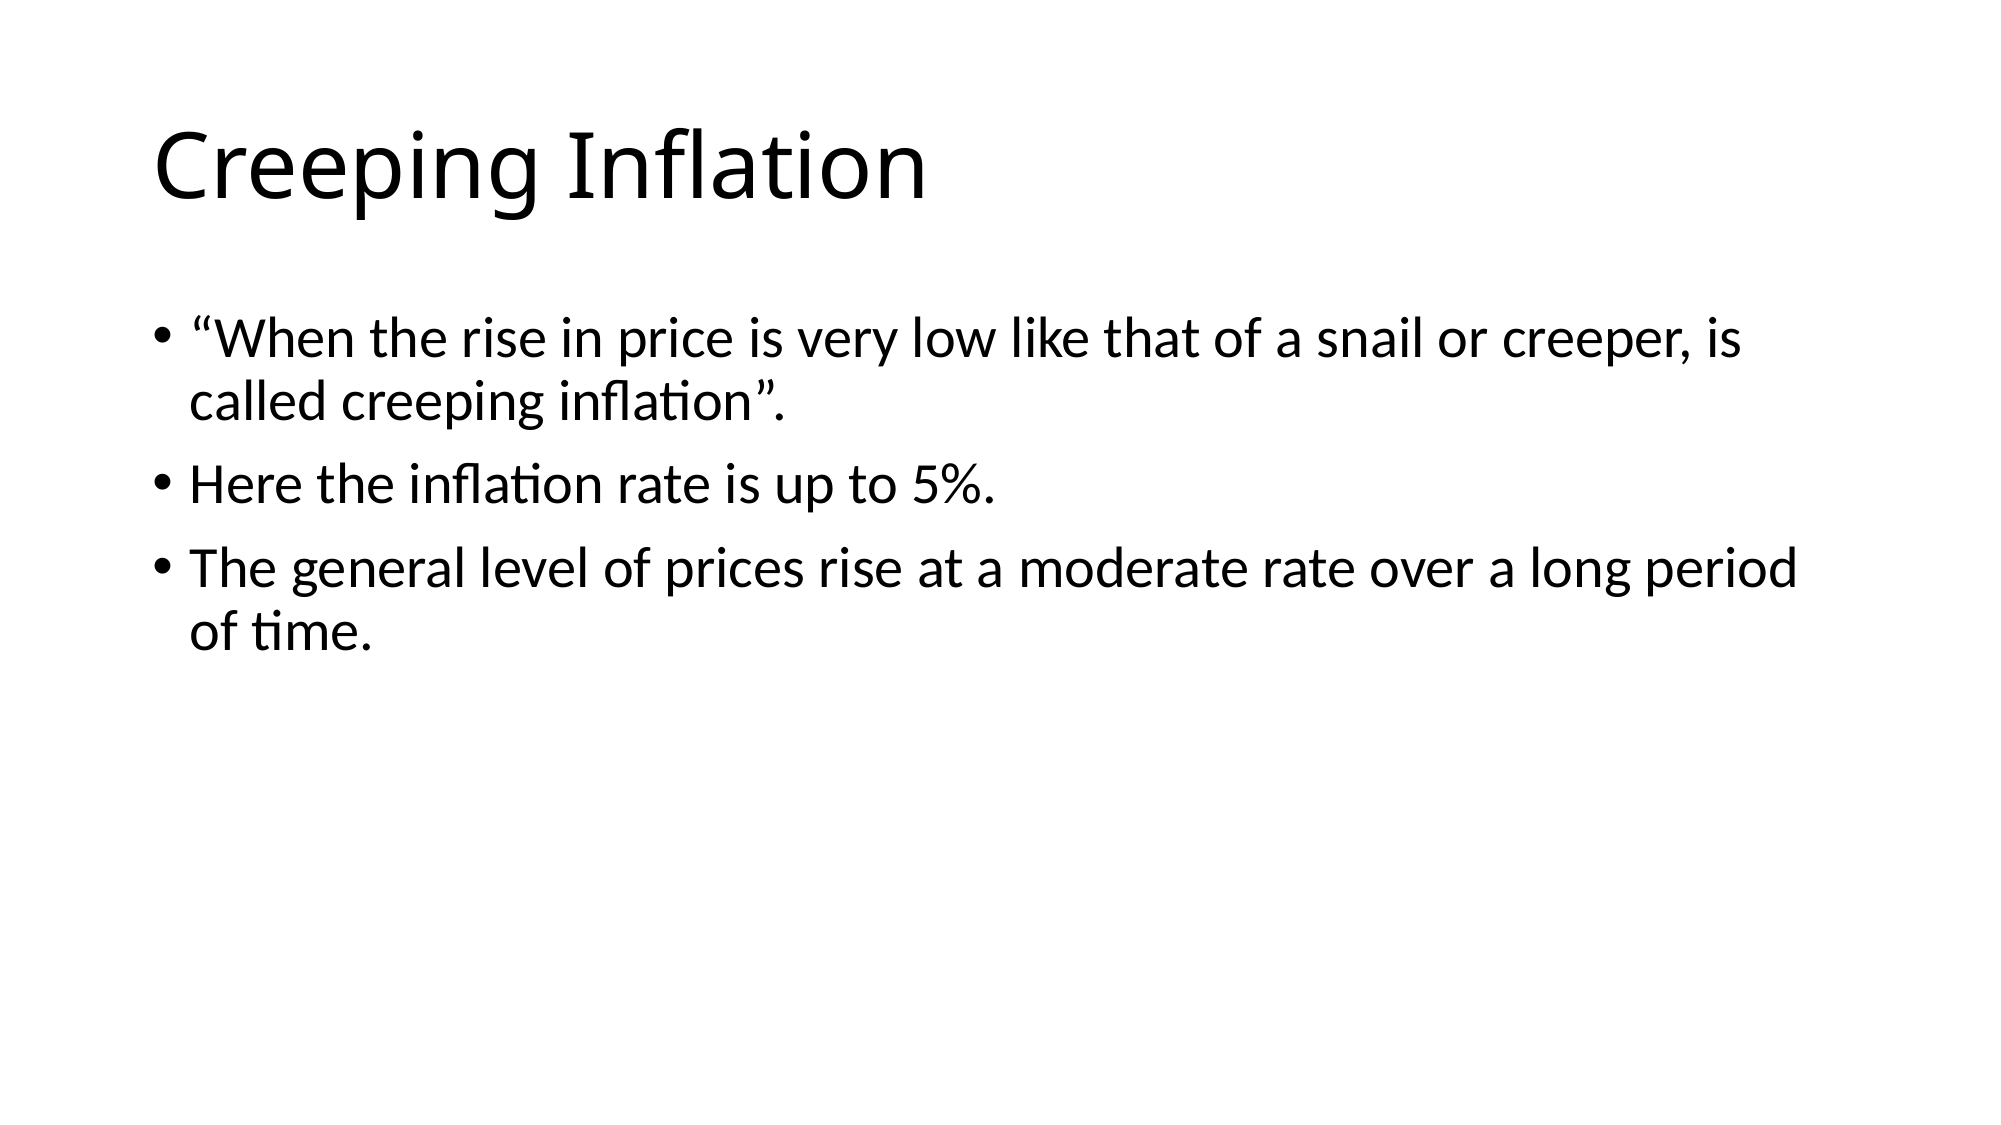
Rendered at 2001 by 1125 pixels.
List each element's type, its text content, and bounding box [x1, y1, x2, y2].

title Creeping Inflation [137, 59, 1863, 278]
list “When the rise in price is very low like that of a snail or creeper, is called creeping inflation”. Here the inflation rate is up to 5%. The general level of prices rise at a moderate rate over a long period of time. [137, 299, 1863, 1014]
